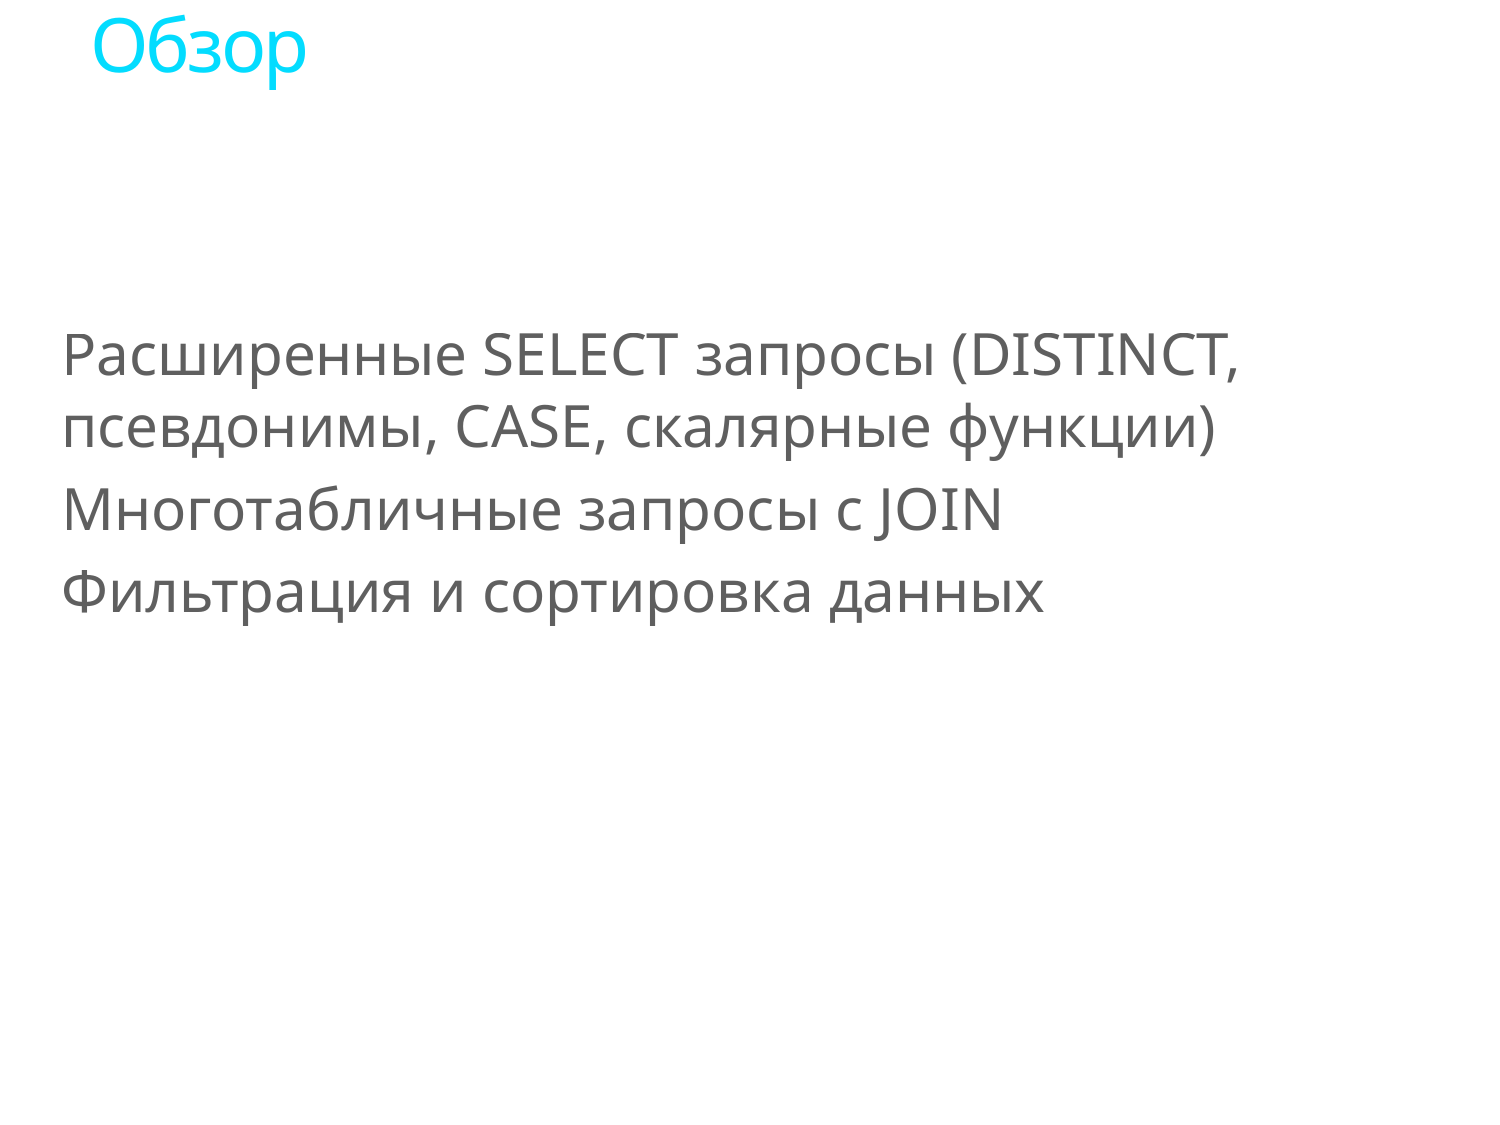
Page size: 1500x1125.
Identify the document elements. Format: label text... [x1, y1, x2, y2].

list Расширенные SELECT запросы (DISTINCT, псевдонимы, CASE, скалярные функции) Многотабличные запросы с JOIN Фильтрация и сортировка данных [46, 311, 1465, 963]
title Обзор [75, 0, 1351, 122]
